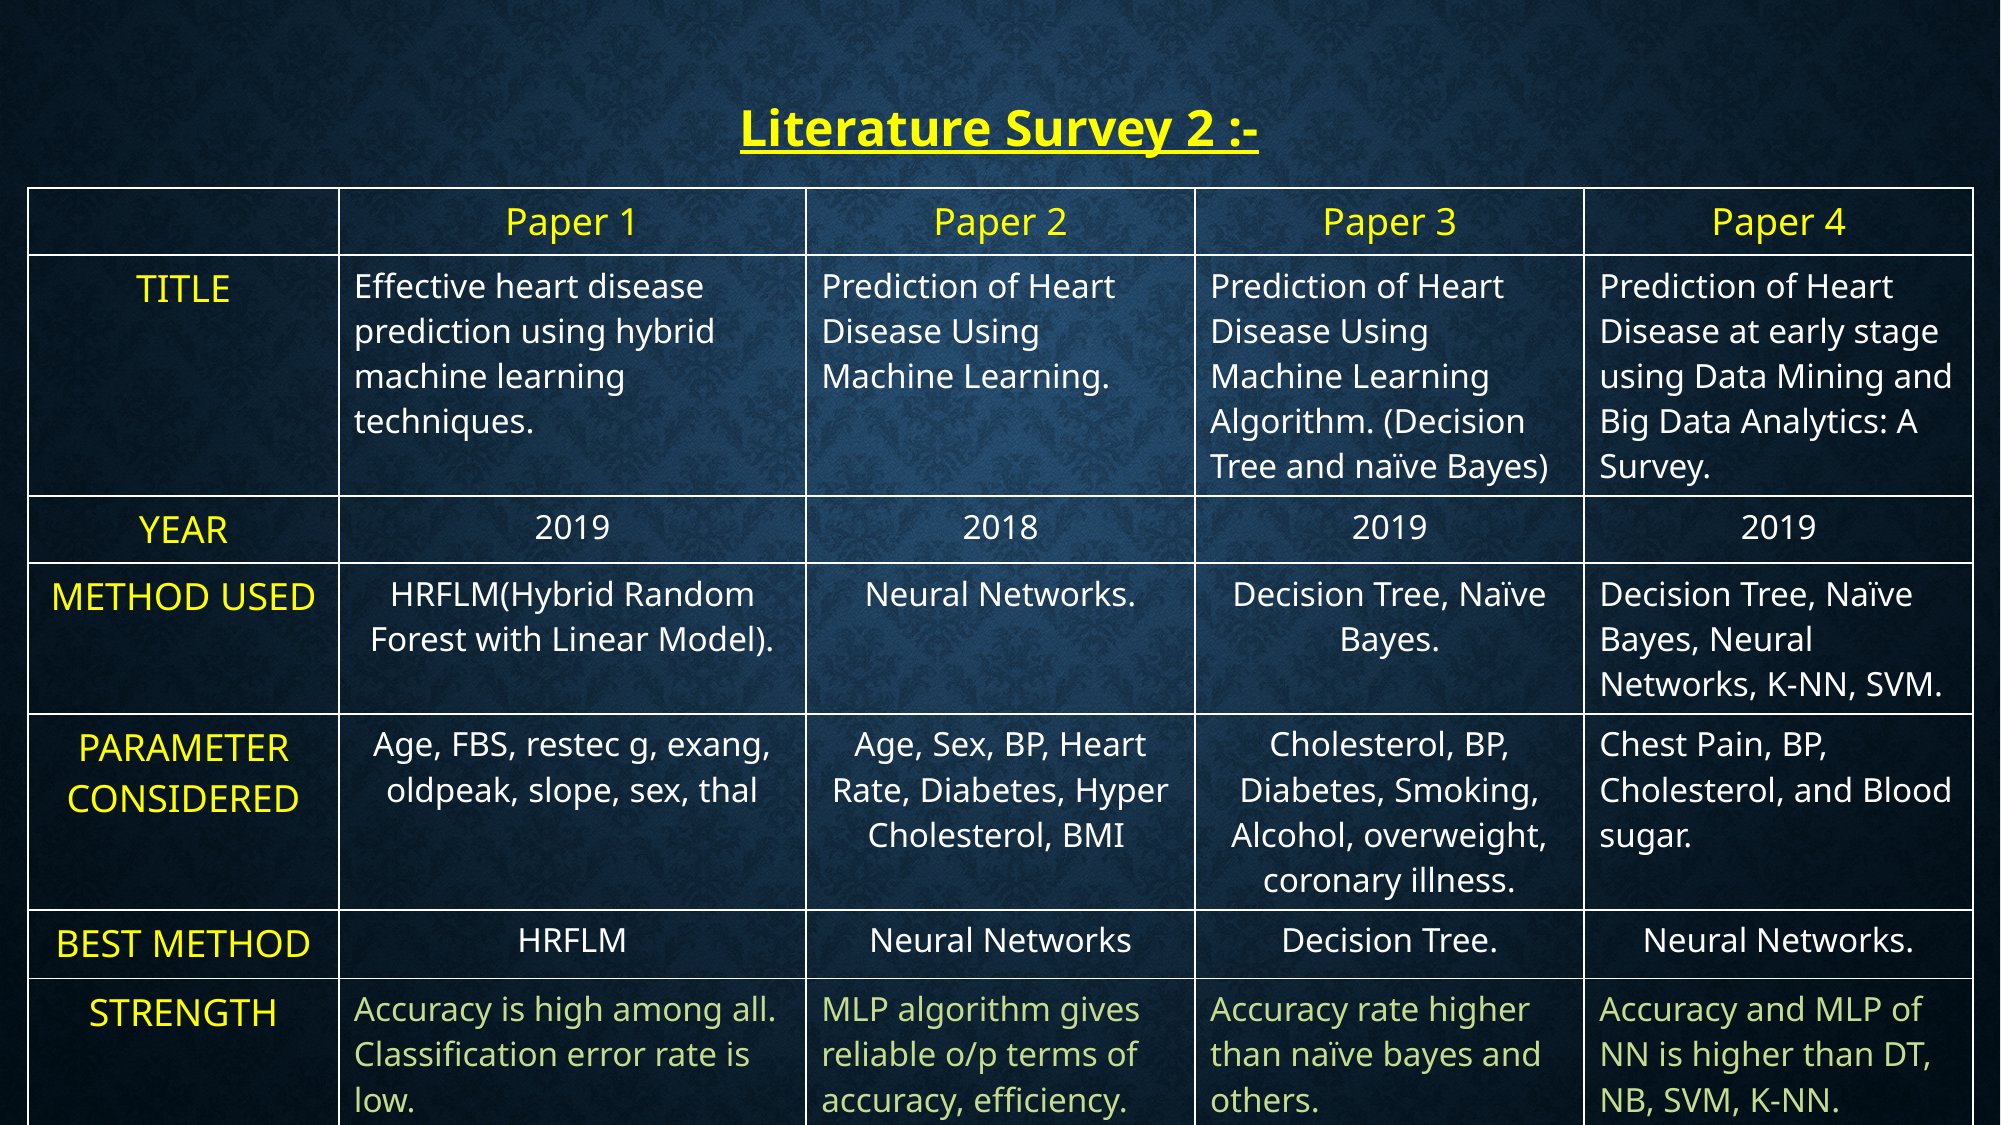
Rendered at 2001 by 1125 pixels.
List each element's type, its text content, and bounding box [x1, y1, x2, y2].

table_cell Neural Networks. [807, 564, 1194, 713]
table_cell TITLE [29, 256, 338, 495]
table_cell Neural Networks. [1585, 911, 1972, 978]
table_cell Chest Pain, BP, Cholesterol, and Blood sugar. [1585, 715, 1972, 909]
table_cell Prediction of Heart Disease at early stage using Data Mining and Big Data Analytics: A Survey. [1585, 256, 1972, 495]
table_cell BEST METHOD [29, 911, 338, 978]
table_cell Accuracy and MLP of NN is higher than DT, NB, SVM, K-NN. [1585, 979, 1972, 1125]
table_cell Accuracy is high among all. Classification error rate is low. [340, 979, 805, 1125]
list Literature Survey 2 :- [149, 76, 1849, 187]
table_cell 2018 [807, 497, 1194, 562]
table_cell YEAR [29, 497, 338, 562]
table_cell 2019 [1196, 497, 1583, 562]
table_cell Age, Sex, BP, Heart Rate, Diabetes, Hyper Cholesterol, BMI [807, 715, 1194, 909]
table_cell HRFLM [340, 911, 805, 978]
table_cell Decision Tree, Naïve Bayes, Neural Networks, K-NN, SVM. [1585, 564, 1972, 713]
table_header Paper 1 [340, 189, 805, 254]
table_cell HRFLM(Hybrid Random Forest with Linear Model). [340, 564, 805, 713]
table_header [29, 189, 338, 254]
table_cell Effective heart disease prediction using hybrid machine learning techniques. [340, 256, 805, 495]
table_cell PARAMETER CONSIDERED [29, 715, 338, 909]
table_cell Prediction of Heart Disease Using Machine Learning. [807, 256, 1194, 495]
table_cell Age, FBS, restec g, exang, oldpeak, slope, sex, thal [340, 715, 805, 909]
table_cell MLP algorithm gives reliable o/p terms of accuracy, efficiency. [807, 979, 1194, 1125]
table_cell STRENGTH [29, 979, 338, 1125]
table_cell 2019 [1585, 497, 1972, 562]
table_cell METHOD USED [29, 564, 338, 713]
table_header Paper 4 [1585, 189, 1972, 254]
table_header Paper 2 [807, 189, 1194, 254]
table_cell Cholesterol, BP, Diabetes, Smoking, Alcohol, overweight, coronary illness. [1196, 715, 1583, 909]
table_cell Decision Tree. [1196, 911, 1583, 978]
table_cell 2019 [340, 497, 805, 562]
table_cell Prediction of Heart Disease Using Machine Learning Algorithm. (Decision Tree and naïve Bayes) [1196, 256, 1583, 495]
table_cell Neural Networks [807, 911, 1194, 978]
table_cell Decision Tree, Naïve Bayes. [1196, 564, 1583, 713]
table_header Paper 3 [1196, 189, 1583, 254]
table_cell Accuracy rate higher than naïve bayes and others. [1196, 979, 1583, 1125]
